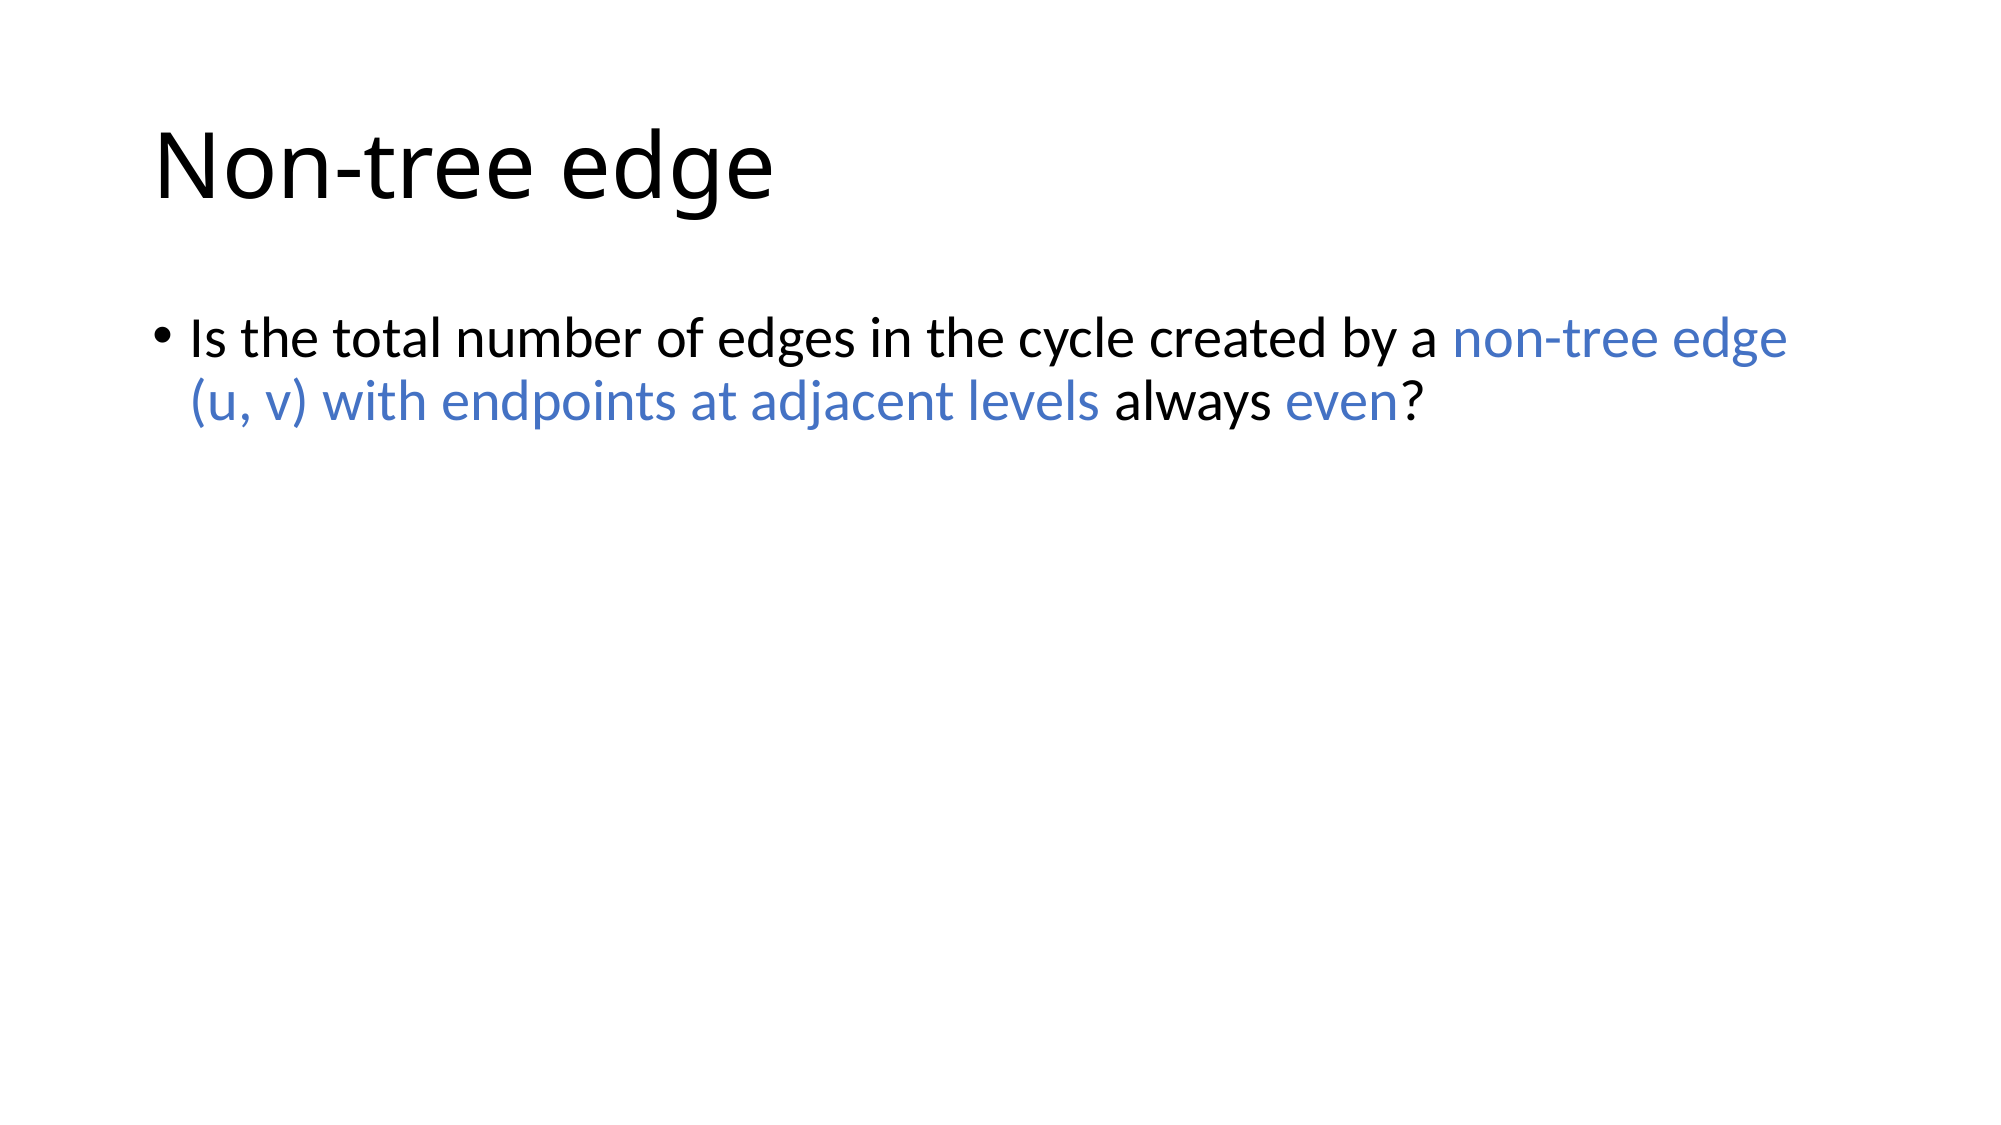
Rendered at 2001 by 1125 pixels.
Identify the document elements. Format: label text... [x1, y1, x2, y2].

list Is the total number of edges in the cycle created by a non-tree edge (u, v) with endpoints at adjacent levels always even? [137, 299, 1863, 1014]
title Non-tree edge [137, 59, 1863, 278]
